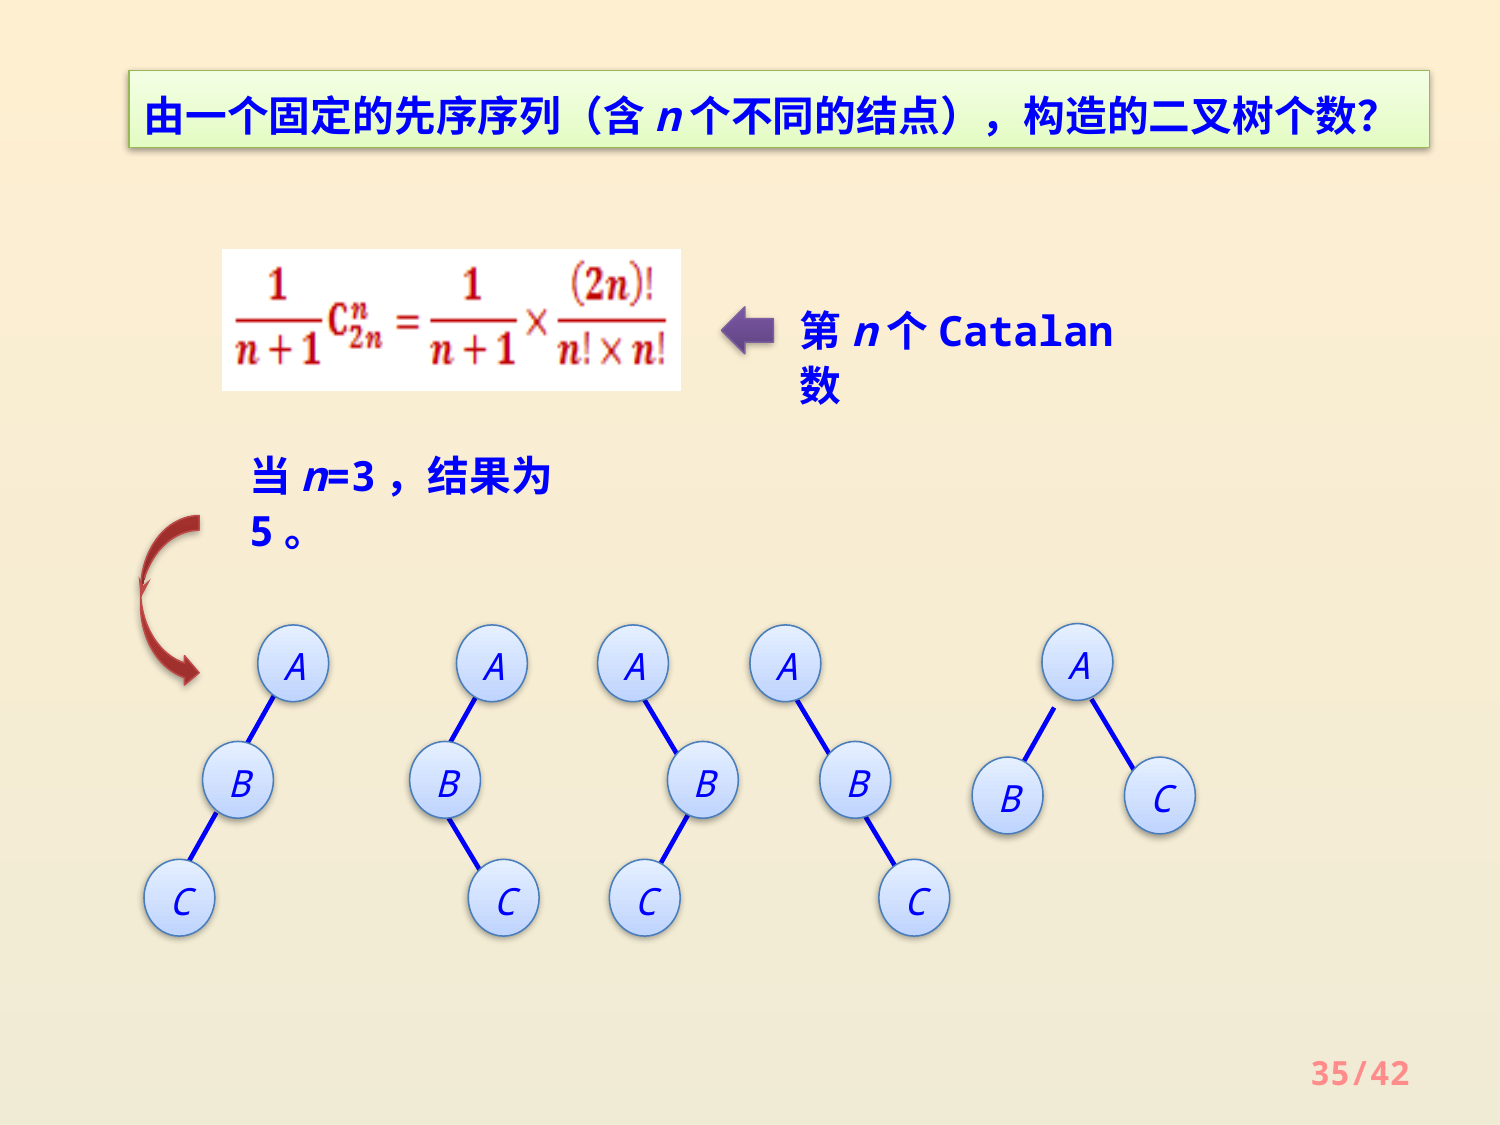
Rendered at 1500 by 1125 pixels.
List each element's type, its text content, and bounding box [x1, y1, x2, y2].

text_box 由一个固定的先序序列（含n个不同的结点），构造的二叉树个数？ [128, 70, 1430, 148]
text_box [222, 249, 1161, 391]
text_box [971, 623, 1196, 835]
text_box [143, 624, 329, 937]
slide_number 35/42 [1074, 1042, 1425, 1103]
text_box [597, 624, 739, 937]
text_box 当n=3，结果为5。 [234, 437, 633, 563]
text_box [409, 624, 540, 937]
text_box [138, 514, 200, 625]
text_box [749, 624, 950, 937]
